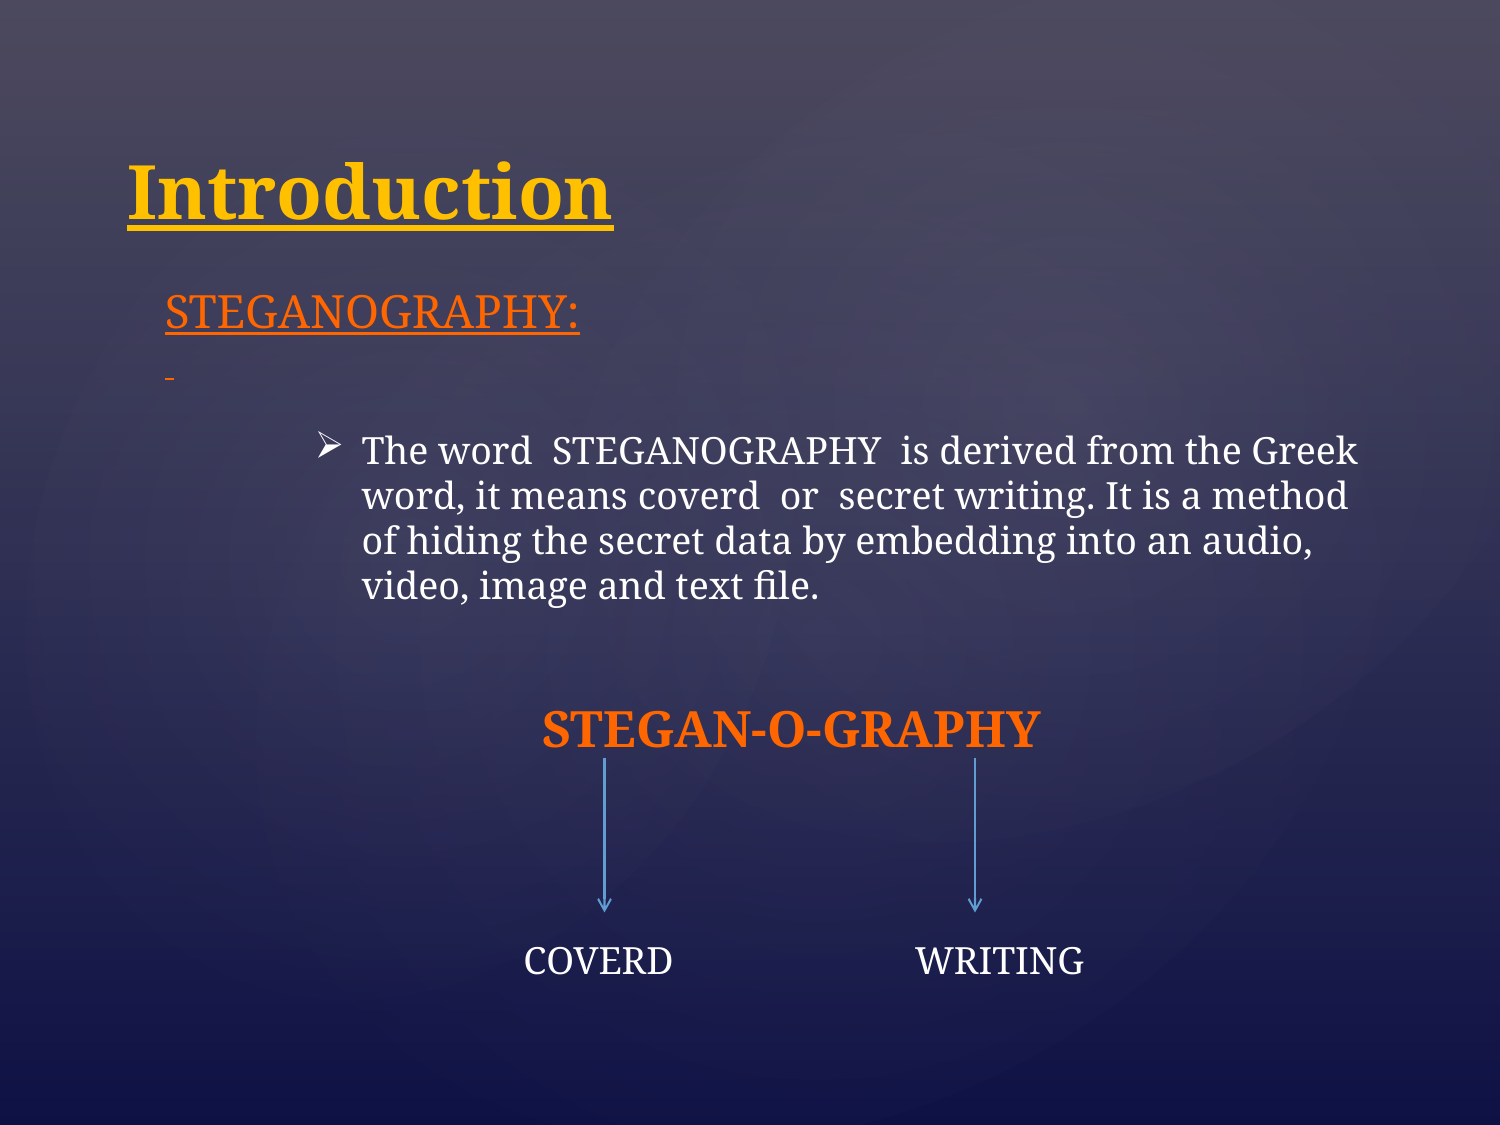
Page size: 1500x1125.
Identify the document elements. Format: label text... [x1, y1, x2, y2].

text_box Introduction [112, 137, 725, 243]
text_box STEGANOGRAPHY: The word STEGANOGRAPHY is derived from the Greek word, it means coverd or secret writing. It is a method of hiding the secret data by embedding into an audio, video, image and text file. STEGAN-O-GRAPHY COVERD WRITING [150, 275, 1388, 1080]
